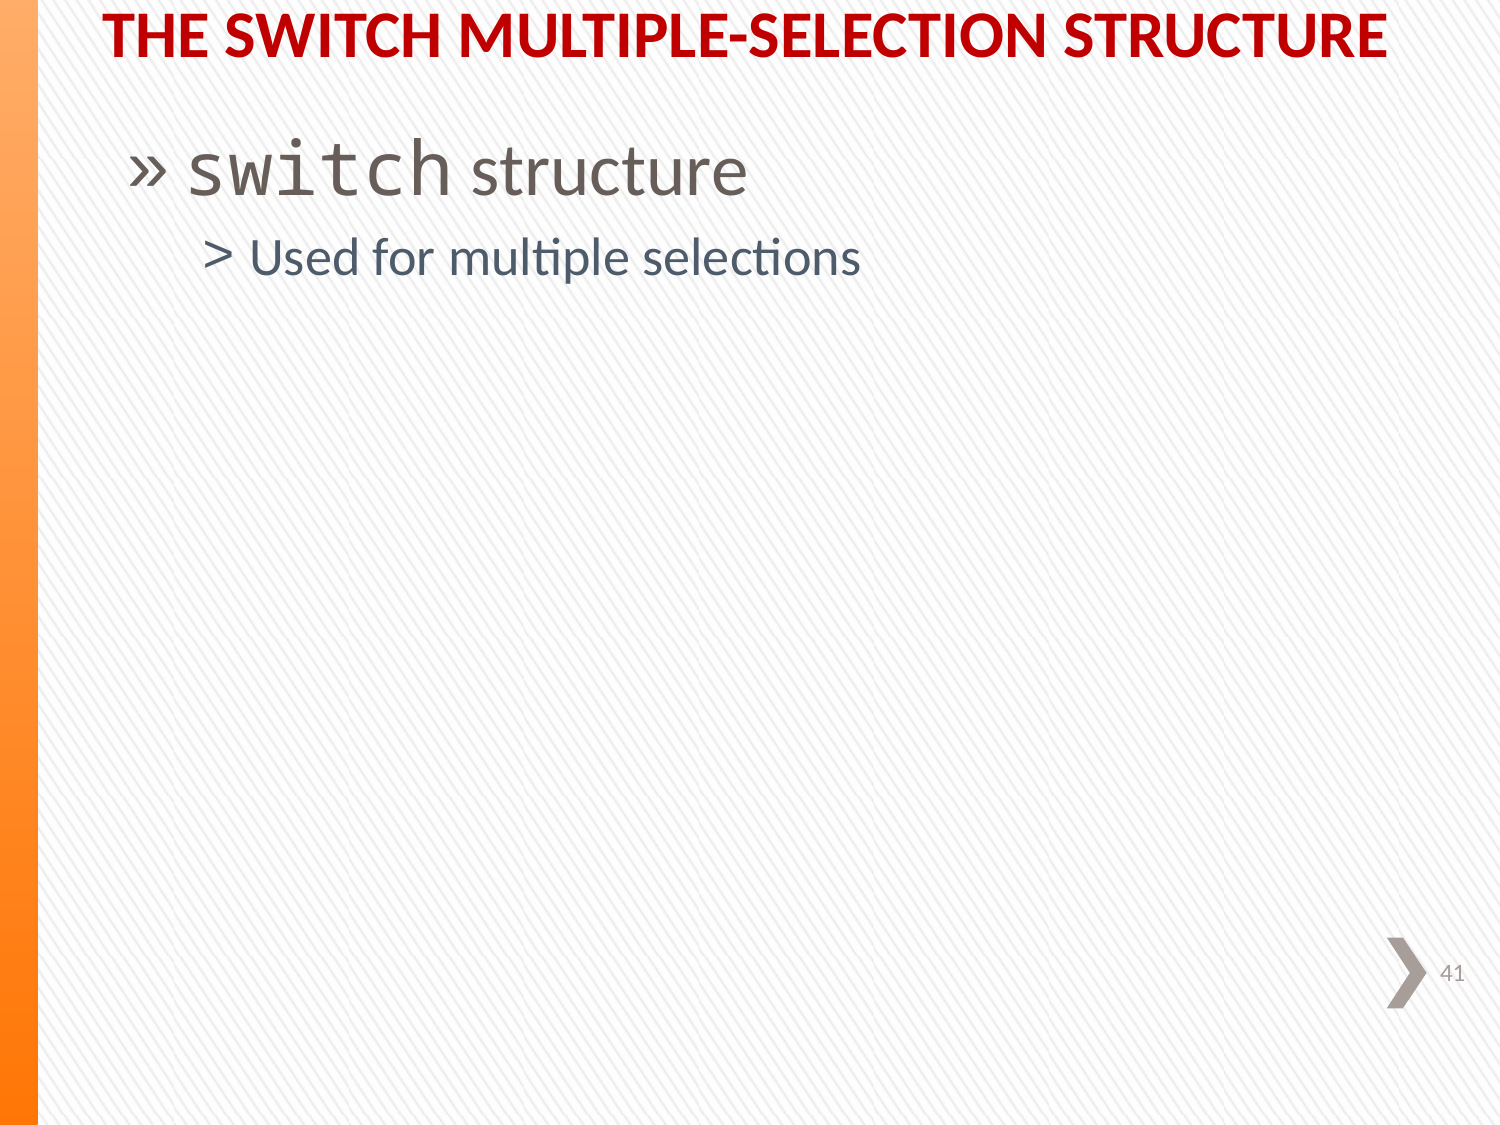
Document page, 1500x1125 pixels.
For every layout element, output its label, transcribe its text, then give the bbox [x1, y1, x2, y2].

slide_number 12 [0, 281, 37, 285]
slide_number 41 [1425, 941, 1488, 1002]
text_box The switch Multiple-Selection Structure [87, 0, 1425, 113]
list switch structure Used for multiple selections [112, 113, 1400, 988]
